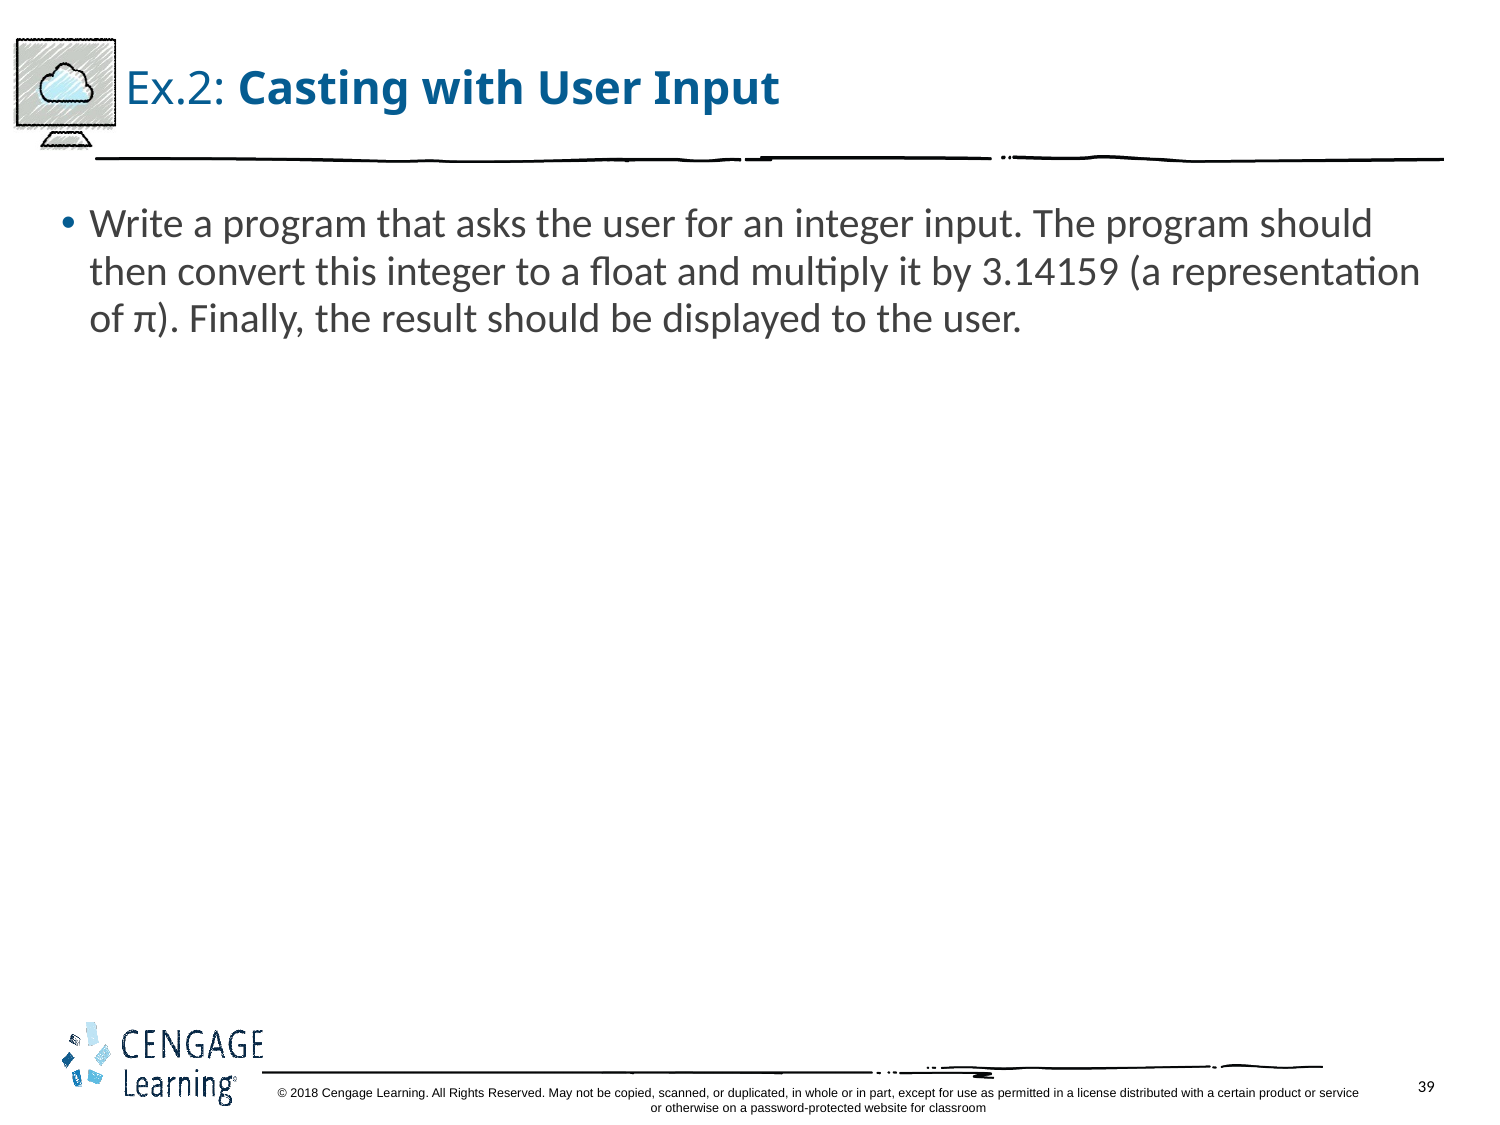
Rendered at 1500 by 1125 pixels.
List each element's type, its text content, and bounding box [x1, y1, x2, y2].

picture [95, 155, 1444, 163]
picture [13, 36, 117, 151]
list Write a program that asks the user for an integer input. The program should then convert this integer to a float and multiply it by 3.14159 (a representation of π). Finally, the result should be displayed to the user. [61, 200, 1442, 344]
picture [62, 1022, 1323, 1106]
title Ex.2: Casting with User Input [125, 67, 1442, 115]
